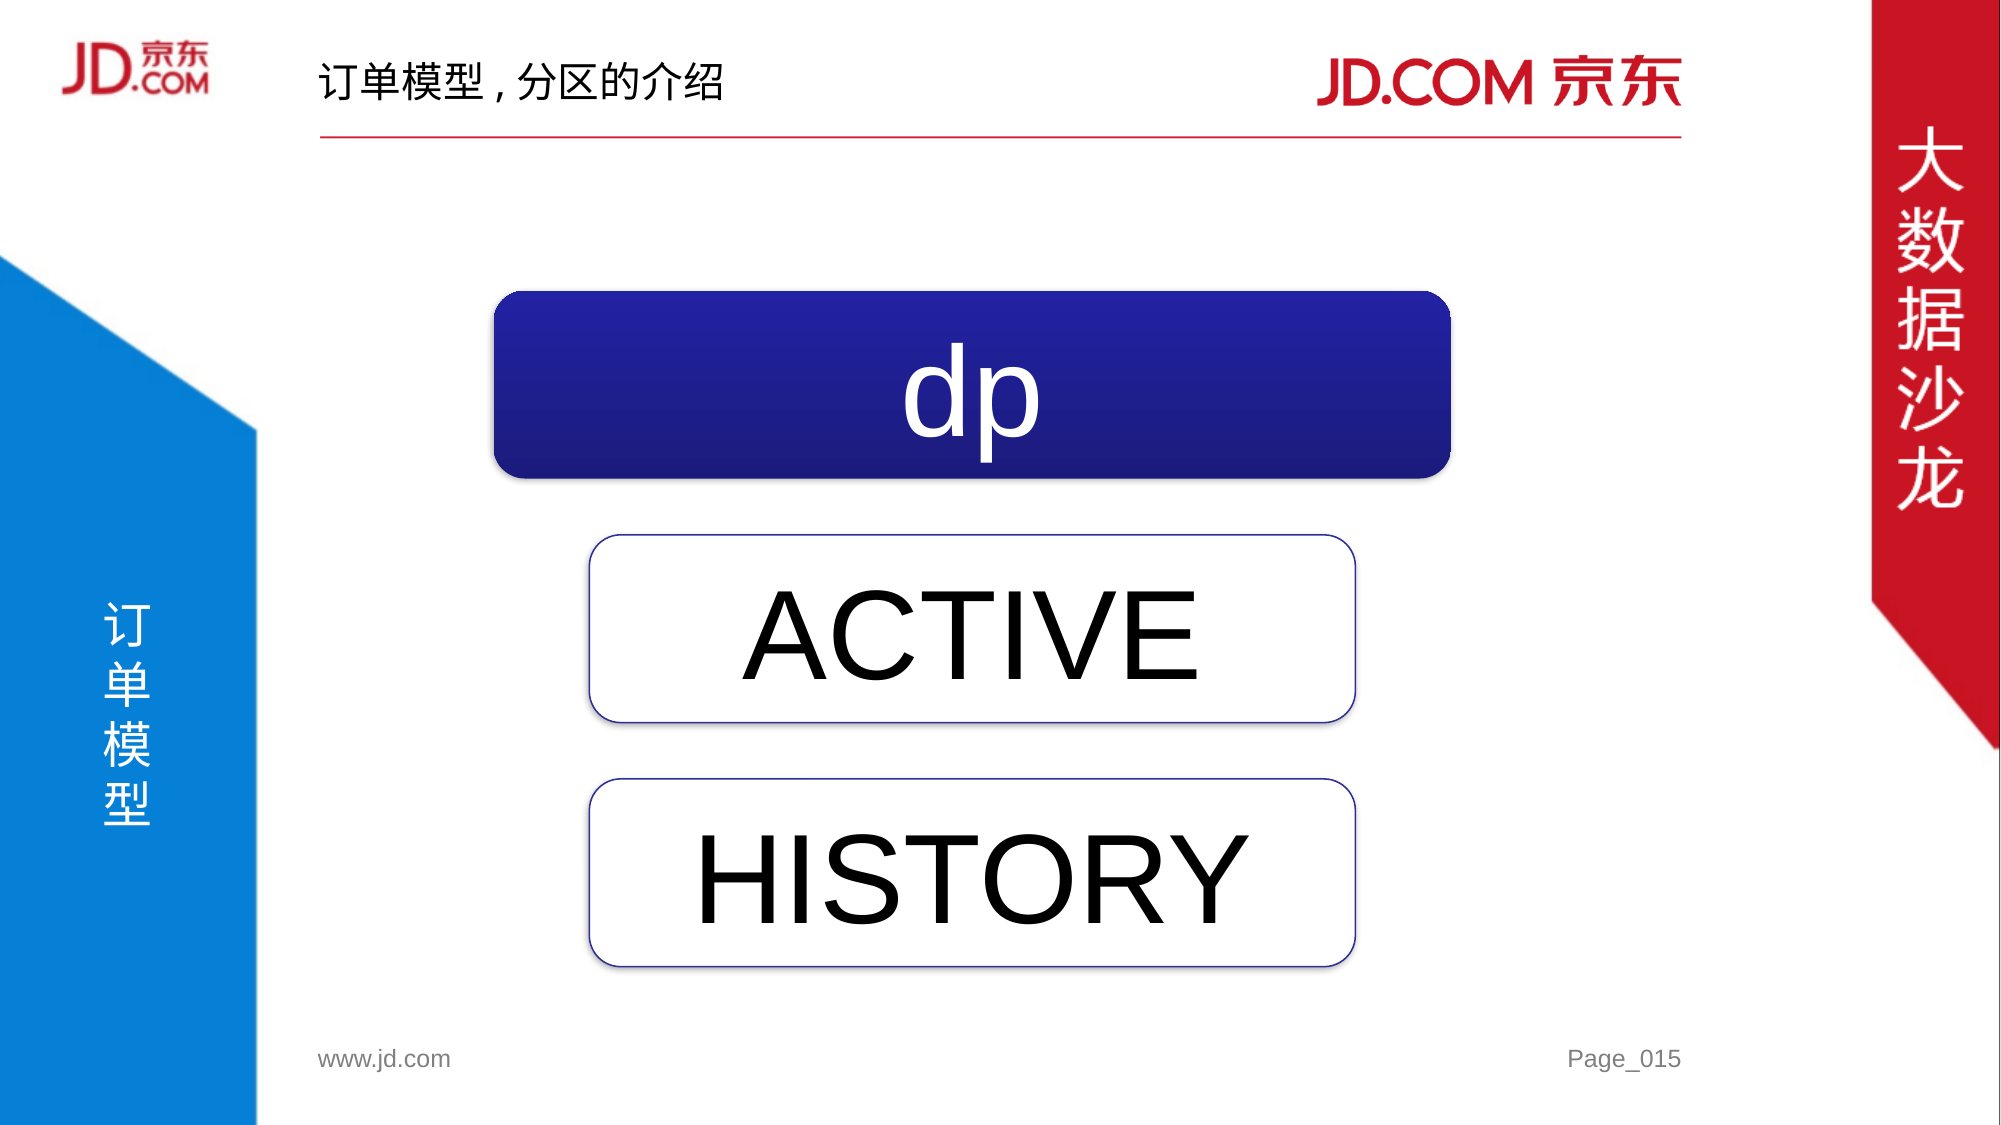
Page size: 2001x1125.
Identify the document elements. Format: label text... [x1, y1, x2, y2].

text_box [373, 290, 1572, 967]
text_box 订 单 模 型 [87, 586, 168, 841]
picture [0, 0, 2001, 1125]
